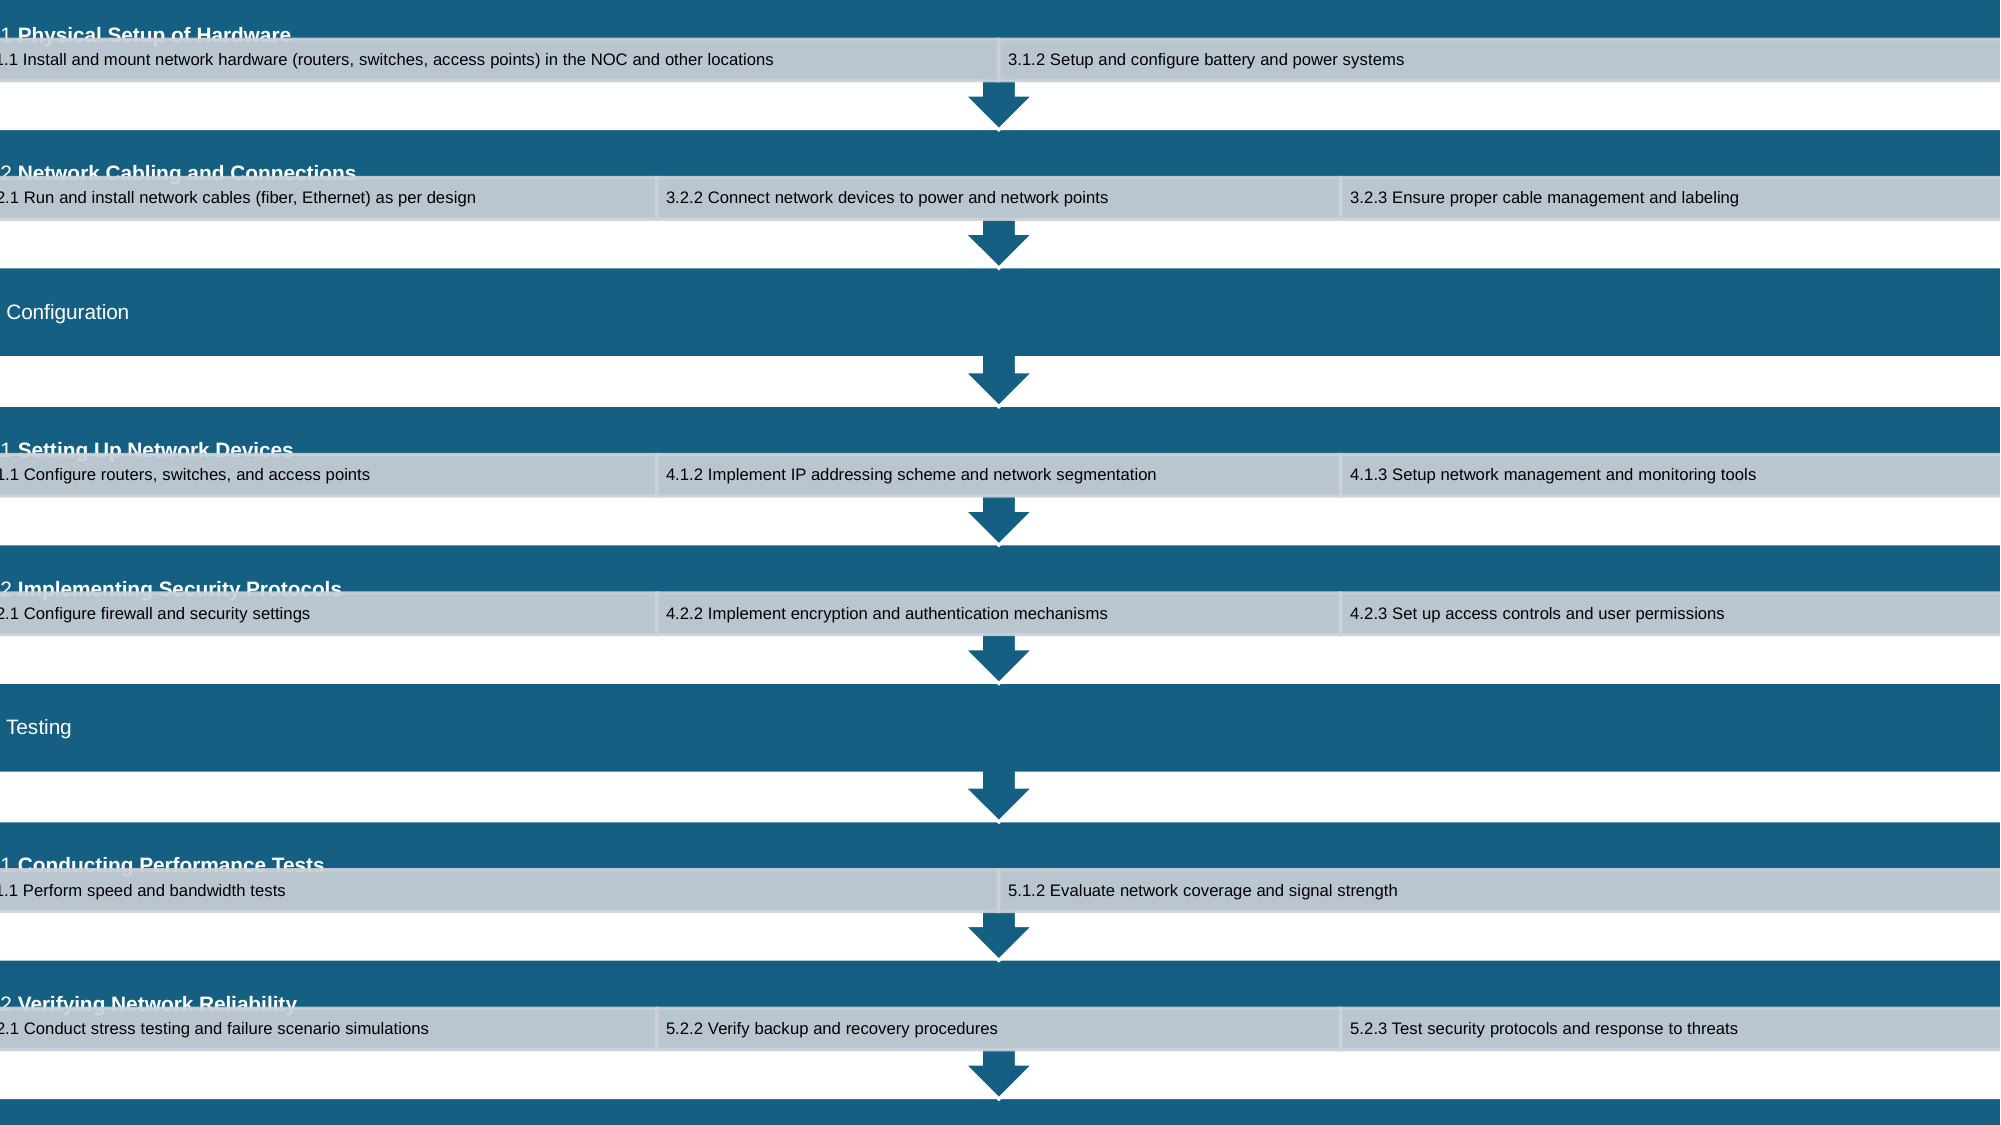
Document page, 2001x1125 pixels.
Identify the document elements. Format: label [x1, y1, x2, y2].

text_box [0, 0, 2000, 1125]
